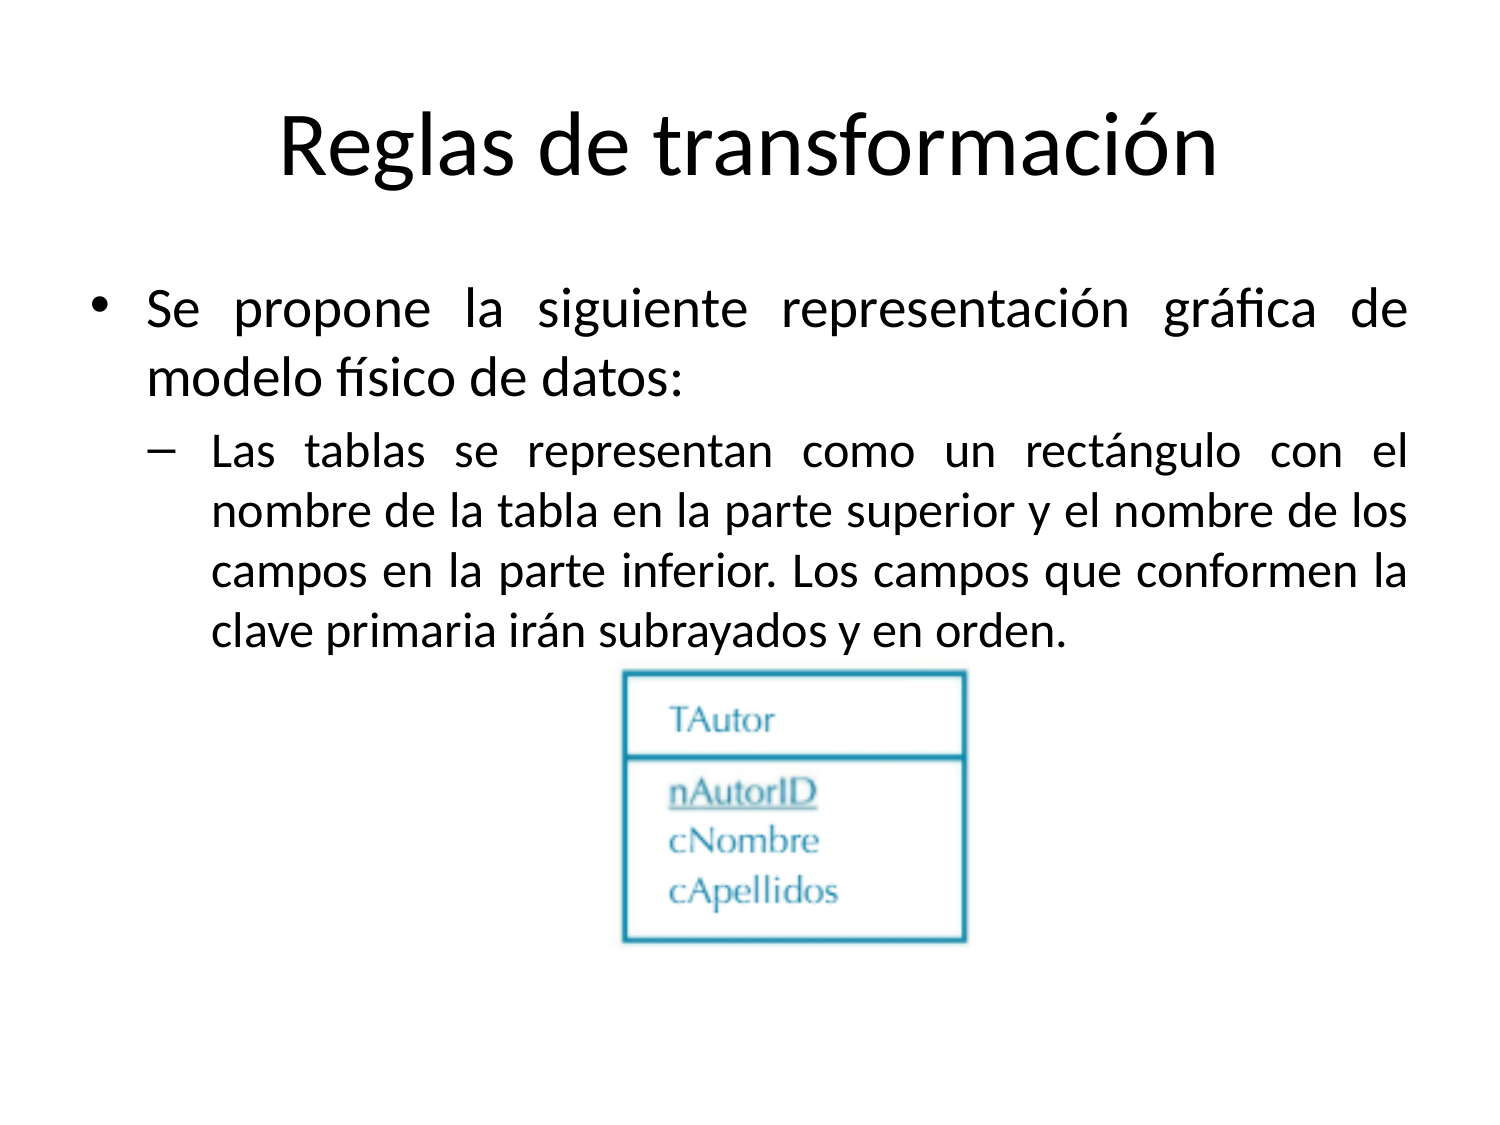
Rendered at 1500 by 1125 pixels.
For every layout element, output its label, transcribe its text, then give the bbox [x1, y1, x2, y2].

list Se propone la siguiente representación gráfica de modelo físico de datos: Las tablas se representan como un rectángulo con el nombre de la tabla en la parte superior y el nombre de los campos en la parte inferior. Los campos que conformen la clave primaria irán subrayados y en orden. [75, 262, 1425, 669]
picture [607, 657, 980, 965]
title Reglas de transformación [75, 45, 1425, 233]
